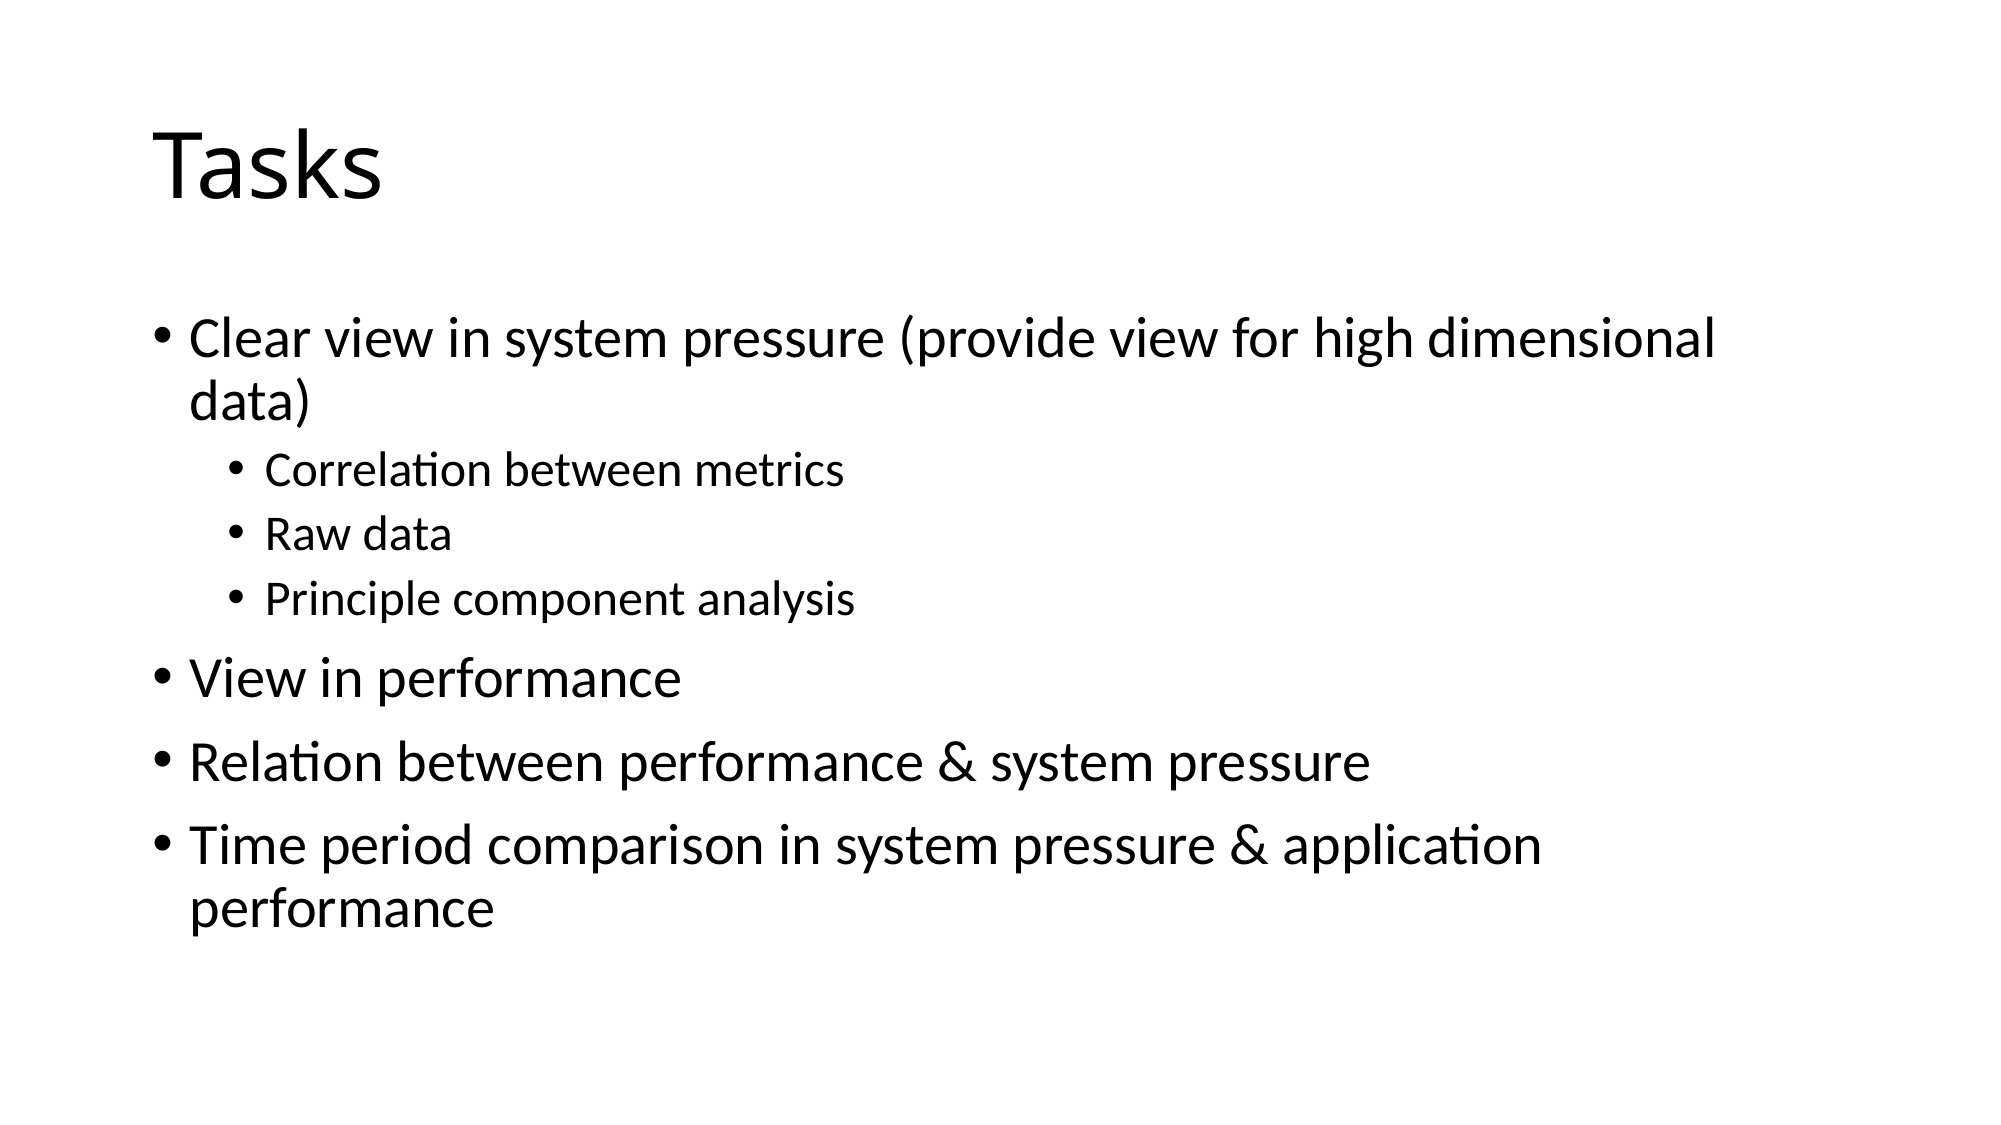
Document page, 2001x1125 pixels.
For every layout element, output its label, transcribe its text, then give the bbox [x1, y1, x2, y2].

list Clear view in system pressure (provide view for high dimensional data) Correlation between metrics Raw data Principle component analysis View in performance Relation between performance & system pressure Time period comparison in system pressure & application performance [137, 299, 1863, 1014]
title Tasks [137, 59, 1863, 278]
